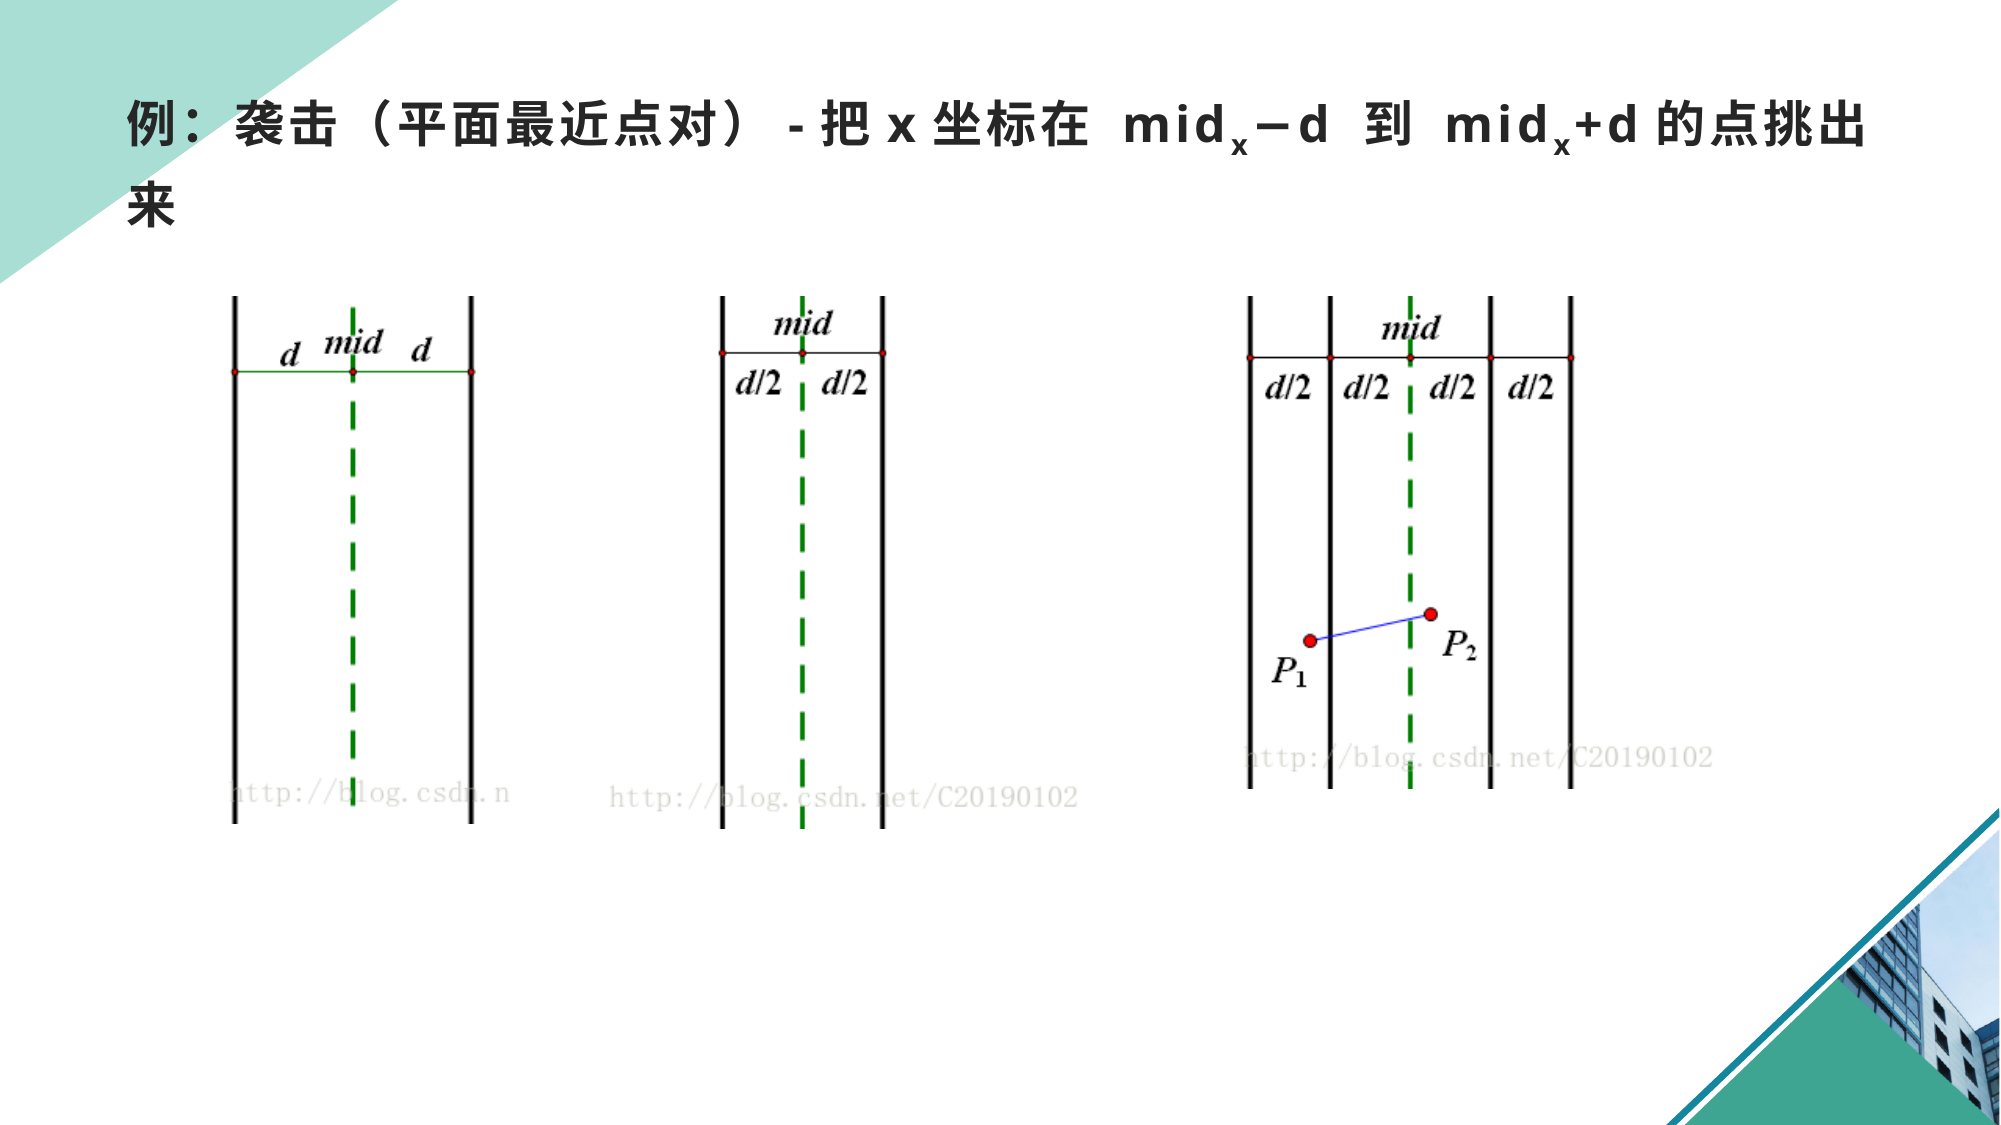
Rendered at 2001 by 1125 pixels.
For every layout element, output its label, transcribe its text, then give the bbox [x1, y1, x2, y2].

title 例：袭击（平面最近点对）-把x坐标在 midx−d 到 midx+d的点挑出来 [109, 72, 1891, 146]
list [0, 296, 511, 824]
picture [1837, 828, 1976, 961]
picture [511, 296, 1731, 829]
picture [1837, 828, 2000, 1125]
slide_number [1412, 1041, 1856, 1094]
